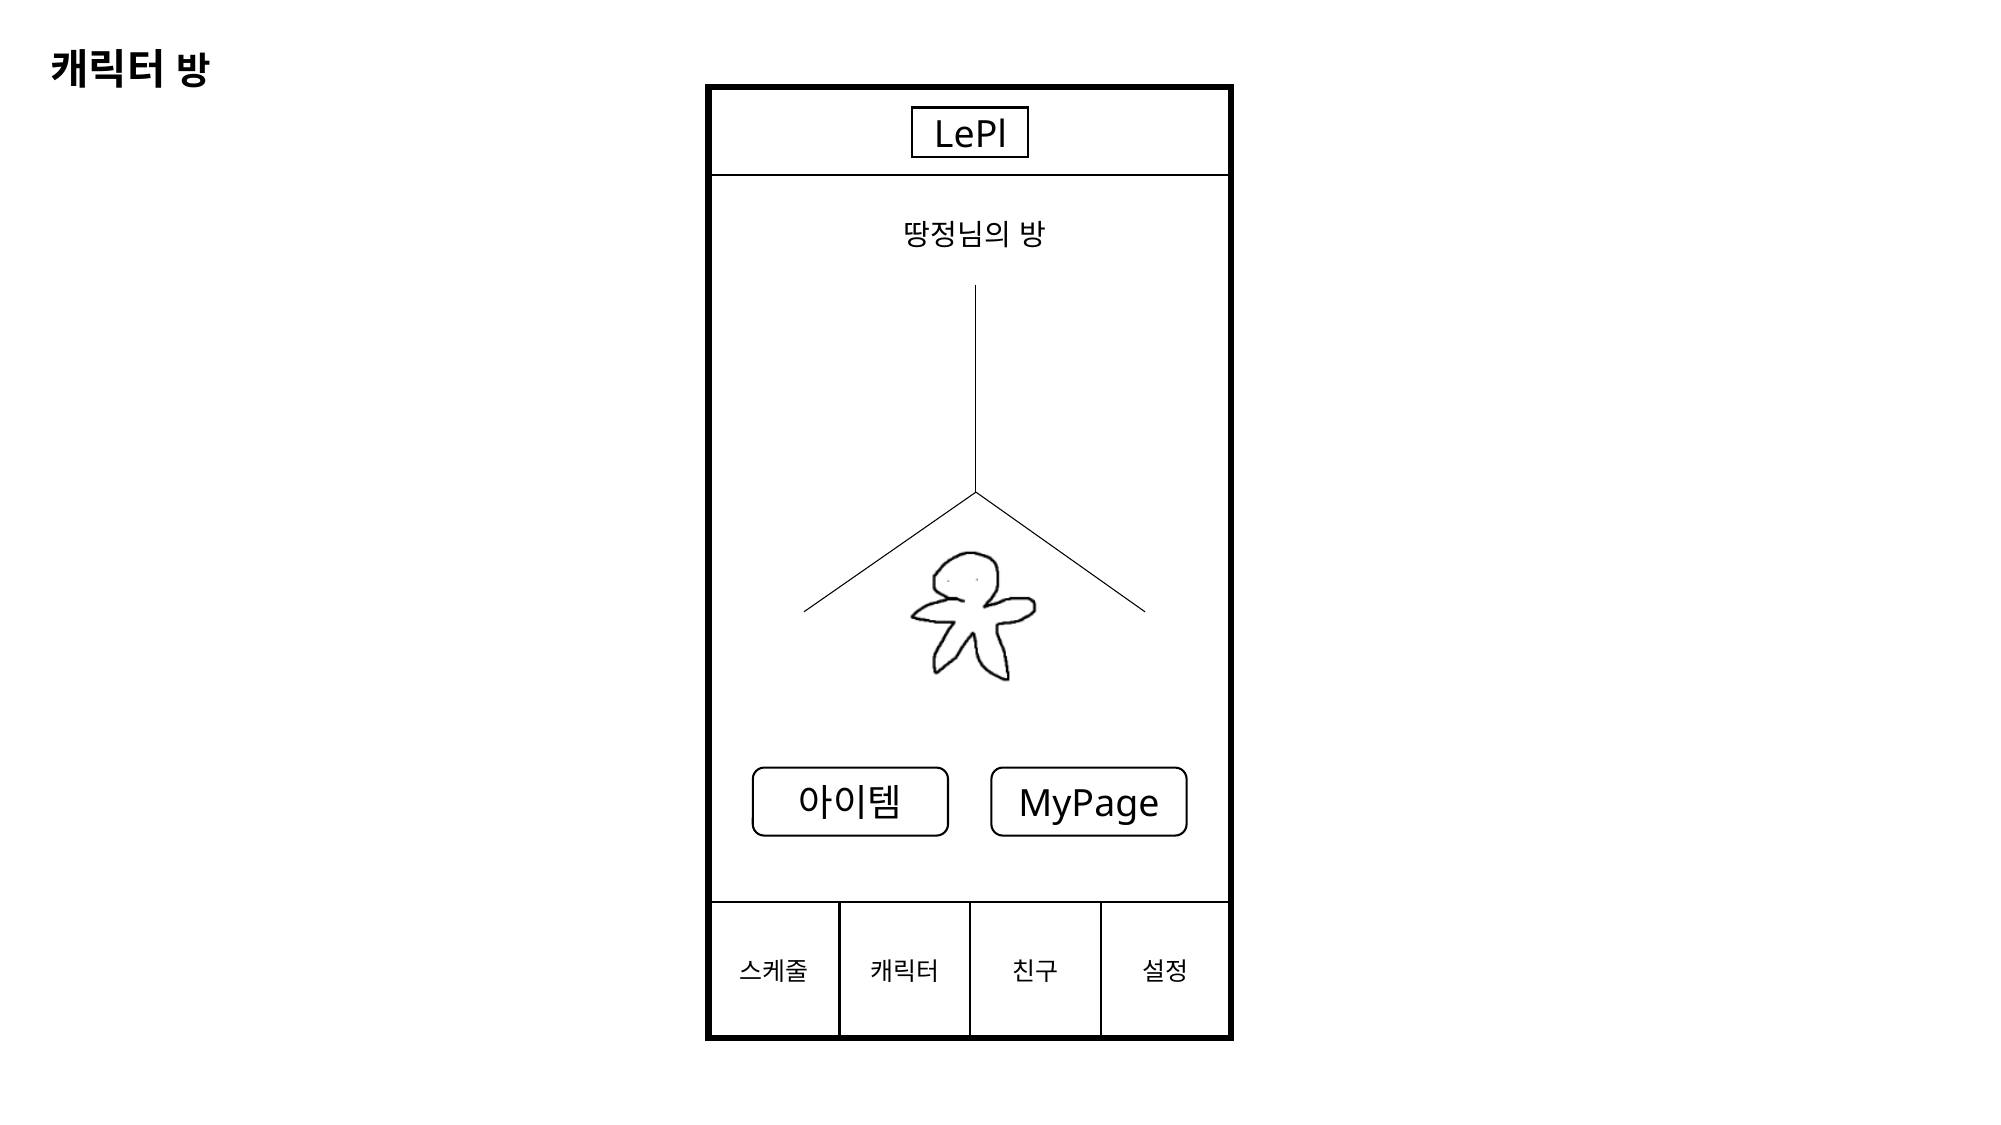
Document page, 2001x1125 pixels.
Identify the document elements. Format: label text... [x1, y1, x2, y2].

text_box [708, 86, 1232, 901]
picture [909, 546, 1041, 685]
text_box LePl [911, 106, 1029, 158]
text_box 친구 [969, 901, 1100, 1039]
text_box 아이템 [751, 766, 950, 837]
text_box 스케줄 [708, 901, 838, 1039]
text_box 캐릭터 [838, 901, 969, 1039]
text_box MyPage [990, 766, 1188, 837]
text_box 땅정님의 방 [888, 208, 1062, 259]
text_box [803, 492, 975, 612]
text_box 캐릭터 방 [35, 36, 365, 146]
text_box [975, 492, 1146, 612]
text_box 설정 [1100, 901, 1232, 1039]
text_box [707, 86, 1231, 176]
